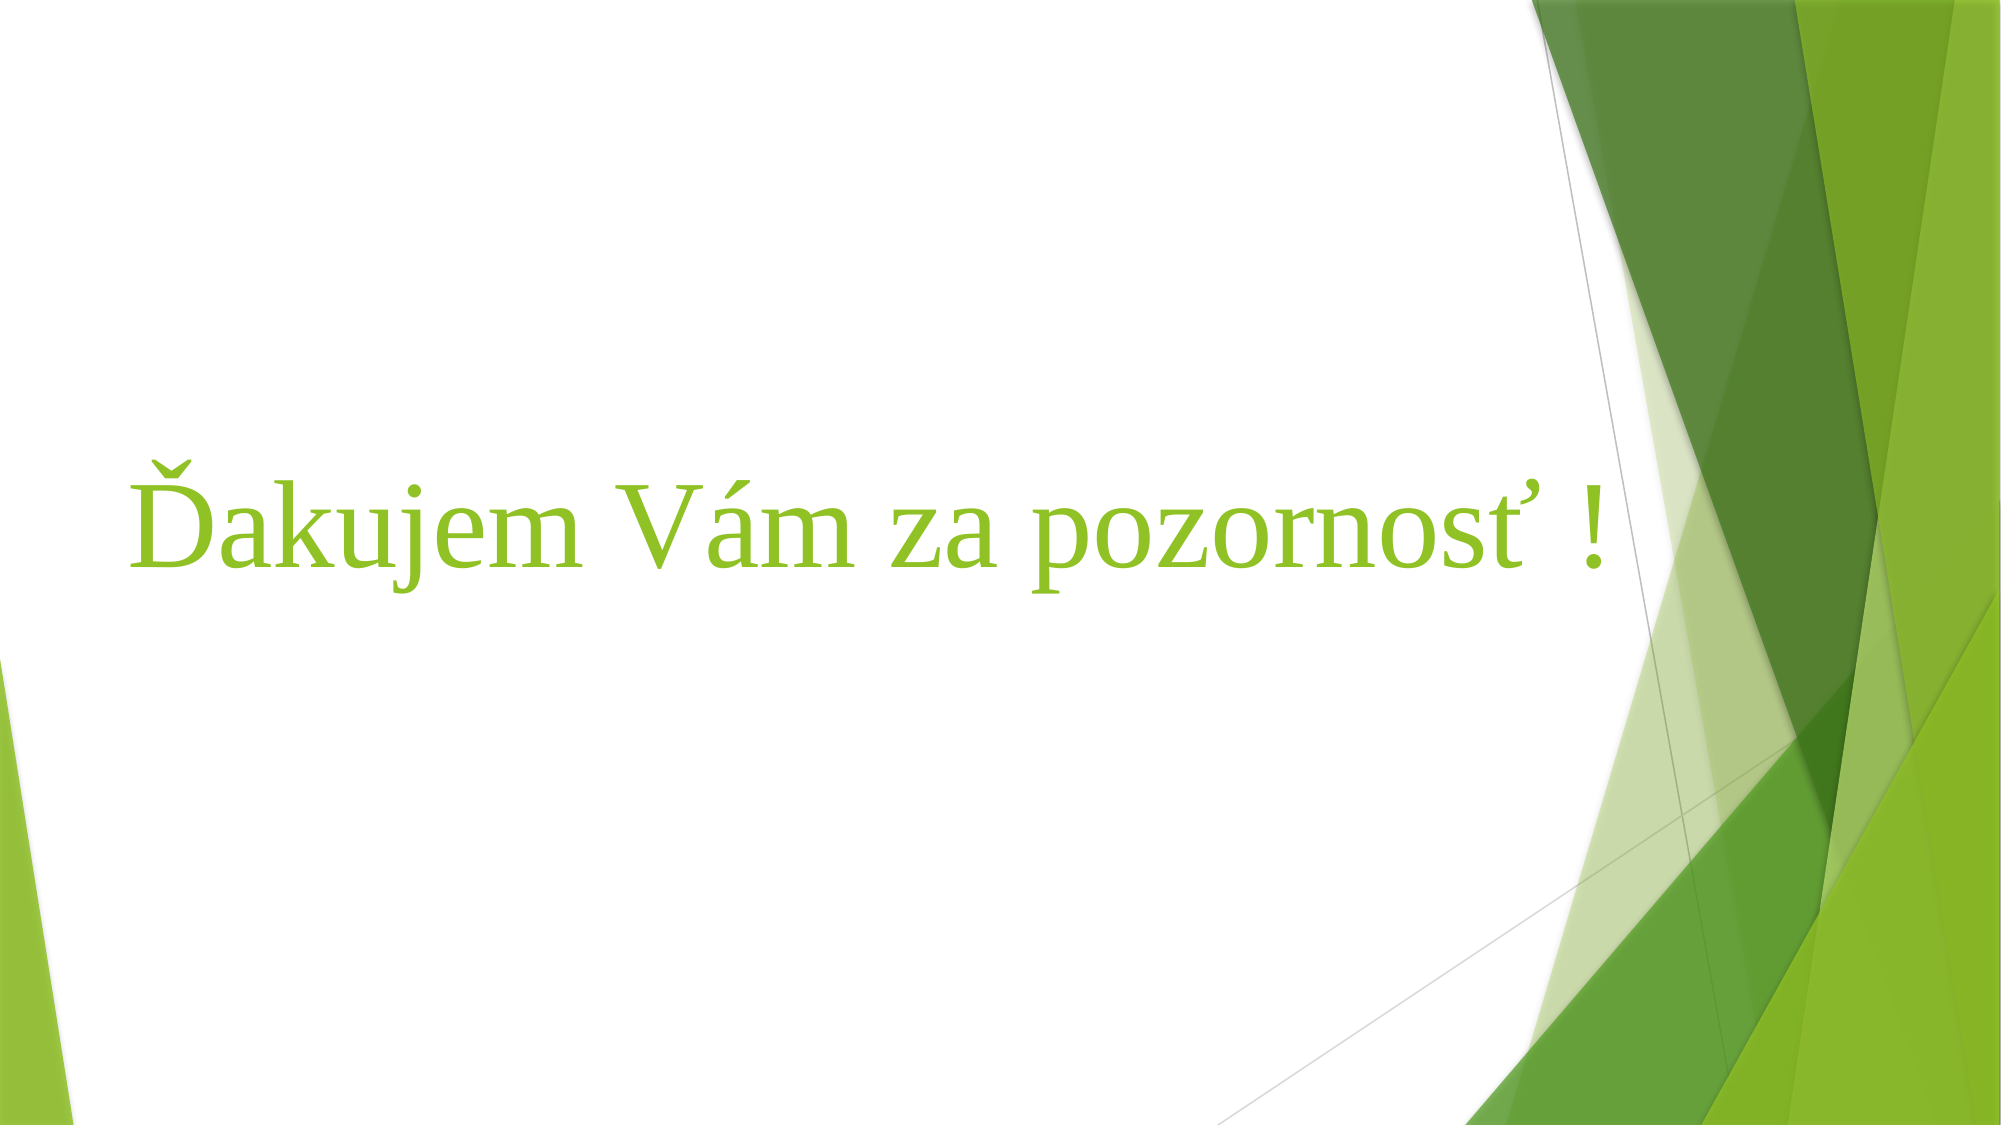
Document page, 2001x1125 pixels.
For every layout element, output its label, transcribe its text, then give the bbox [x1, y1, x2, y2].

title Ďakujem Vám za pozornosť ! [103, 434, 1639, 652]
